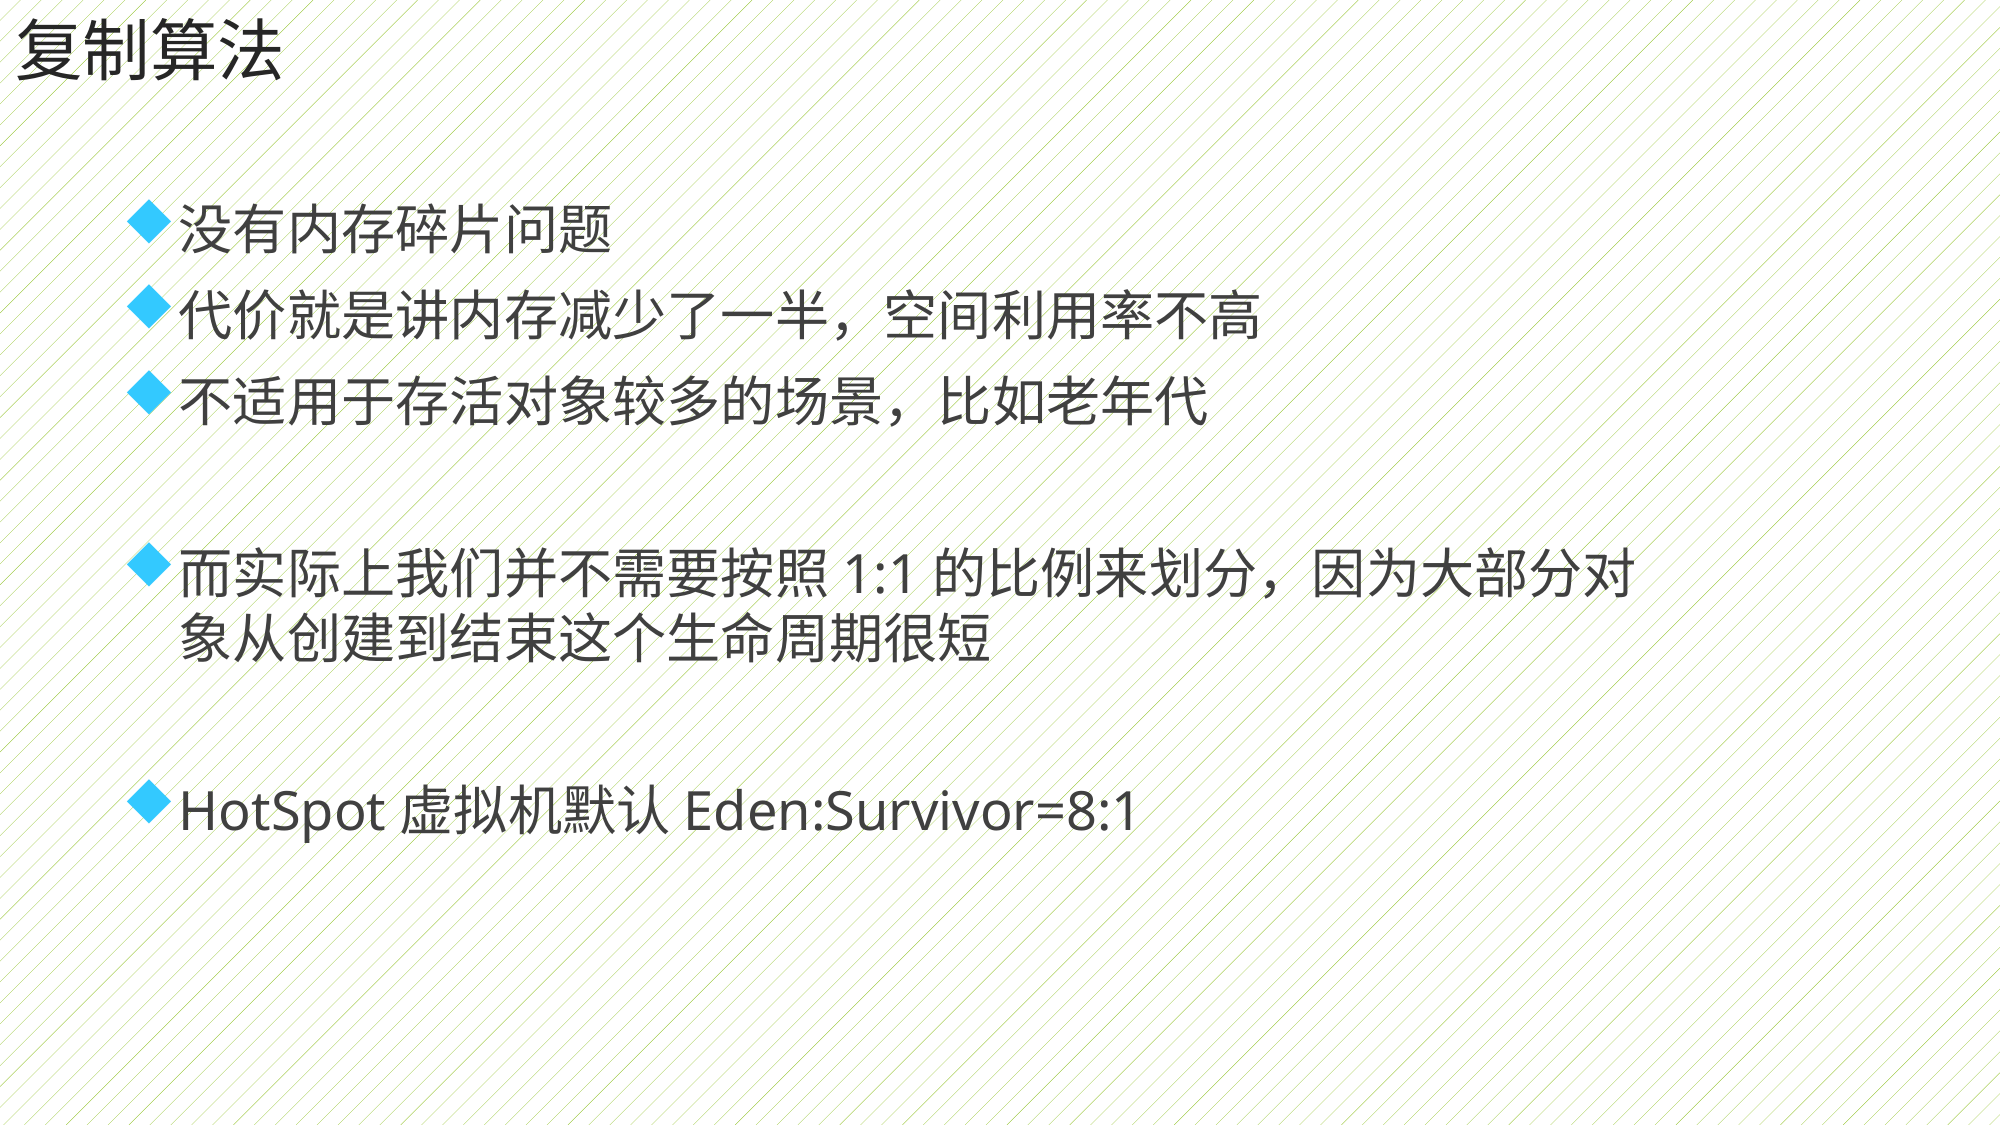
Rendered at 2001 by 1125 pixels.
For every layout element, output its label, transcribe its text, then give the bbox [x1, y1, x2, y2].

list 没有内存碎片问题 代价就是讲内存减少了一半，空间利用率不高 不适用于存活对象较多的场景，比如老年代 而实际上我们并不需要按照1:1的比例来划分，因为大部分对象从创建到结束这个生命周期很短 HotSpot虚拟机默认Eden:Survivor=8:1 [107, 188, 1706, 1070]
title 复制算法 [0, 0, 1411, 97]
